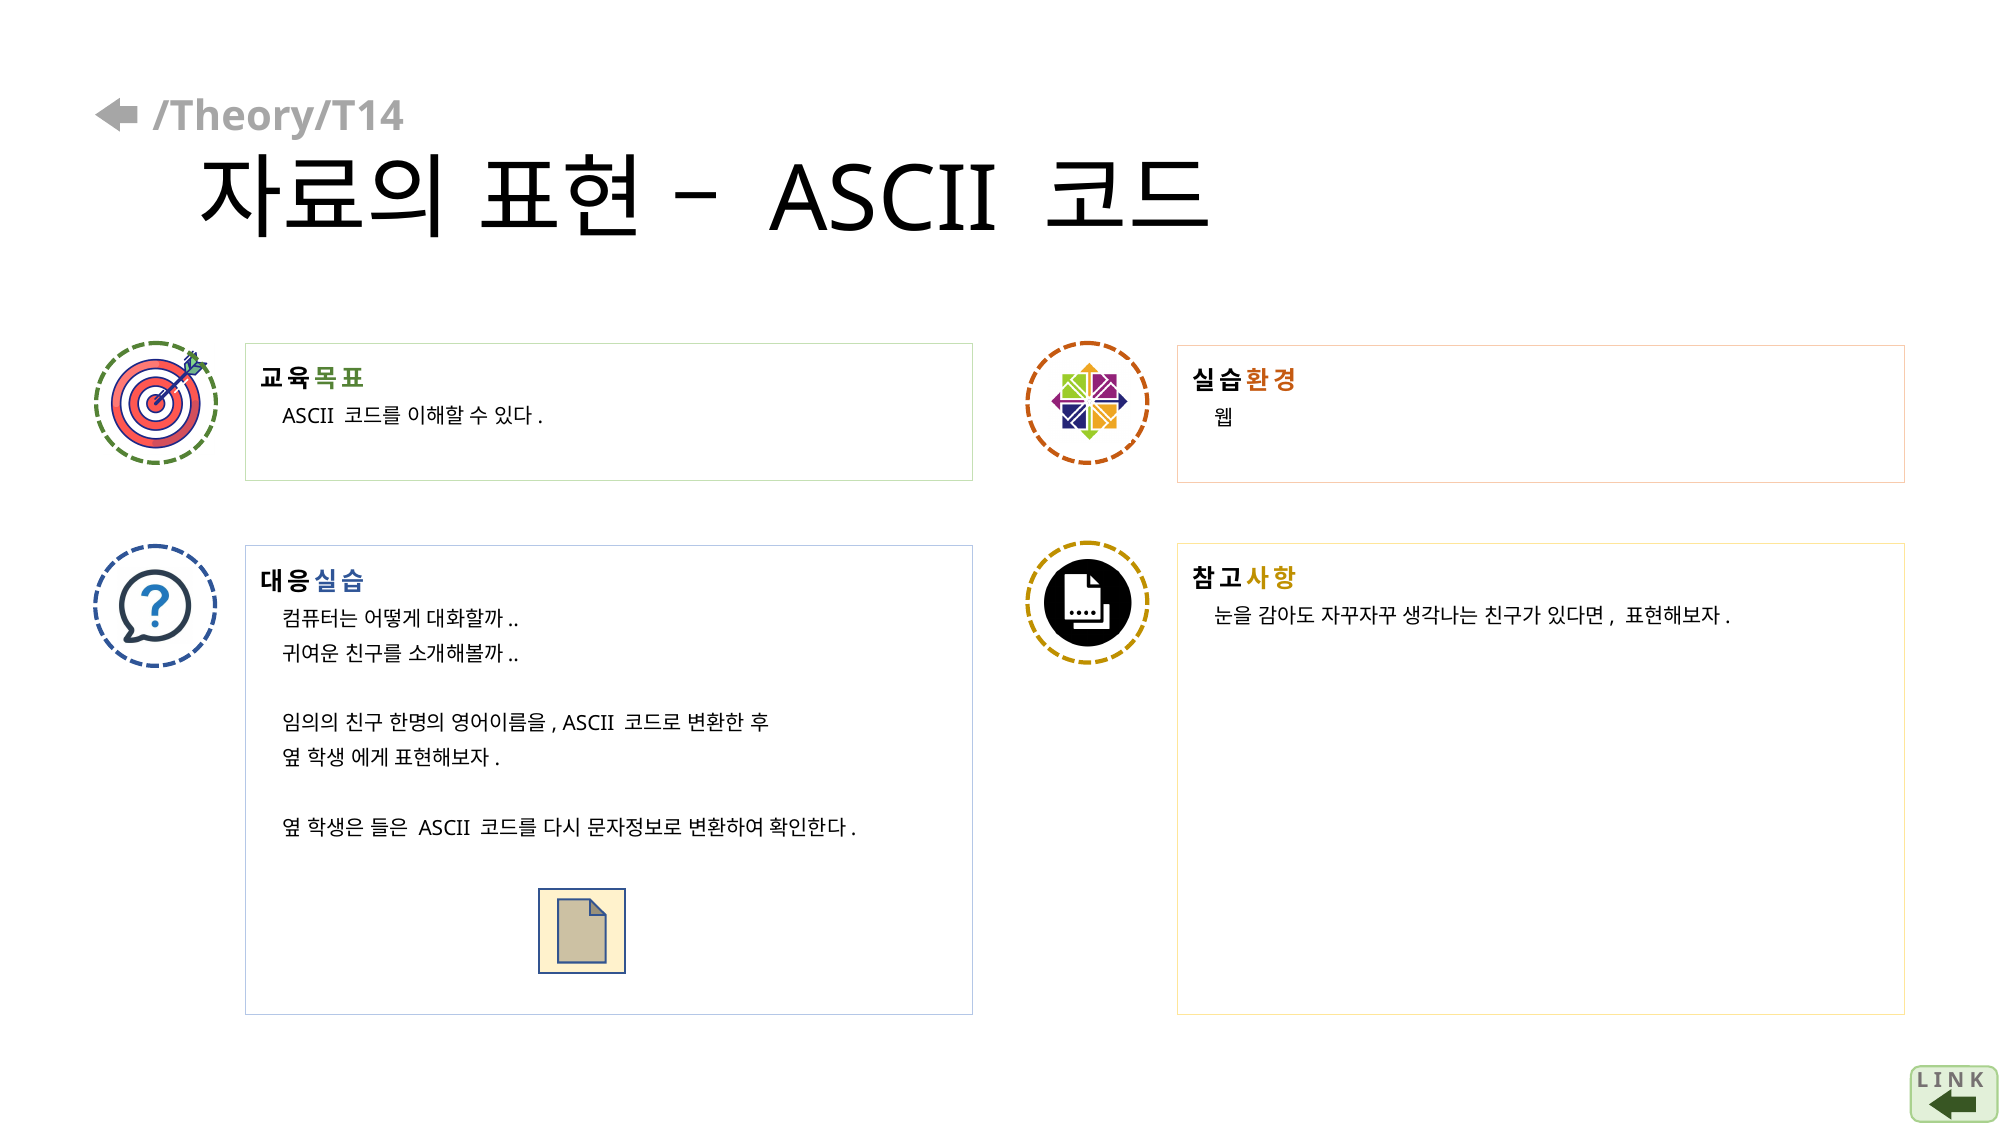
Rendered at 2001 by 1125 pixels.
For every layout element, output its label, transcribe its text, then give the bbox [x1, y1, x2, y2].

text_box [1051, 541, 1125, 554]
picture [1048, 360, 1131, 443]
text_box [1050, 651, 1125, 664]
text_box [93, 95, 139, 134]
picture [117, 567, 193, 644]
picture [1039, 554, 1136, 651]
text_box 대응실습 컴퓨터는 어떻게 대화할까.. 귀여운 친구를 소개해볼까.. 임의의 친구 한명의 영어이름을, ASCII 코드로 변환한 후 옆 학생 에게 표현해보자. 옆 학생은 들은 ASCII 코드를 다시 문자정보로 변환하여 확인한다. [245, 545, 973, 1015]
text_box [538, 888, 626, 974]
text_box [1026, 566, 1039, 640]
text_box 교육목표 ASCII 코드를 이해할 수 있다. [245, 343, 973, 481]
text_box 실습환경 웹 [1177, 345, 1905, 483]
text_box [1026, 341, 1149, 464]
text_box [124, 455, 187, 464]
title /Theory/T14 자료의 표현 – ASCII 코드 [137, 59, 1863, 278]
text_box [95, 373, 103, 434]
text_box [1136, 565, 1149, 640]
text_box 참고사항 눈을 감아도 자꾸자꾸 생각나는 친구가 있다면, 표현해보자. [1177, 543, 1905, 1015]
picture [103, 343, 215, 455]
text_box [94, 544, 217, 667]
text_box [1901, 1059, 2000, 1125]
